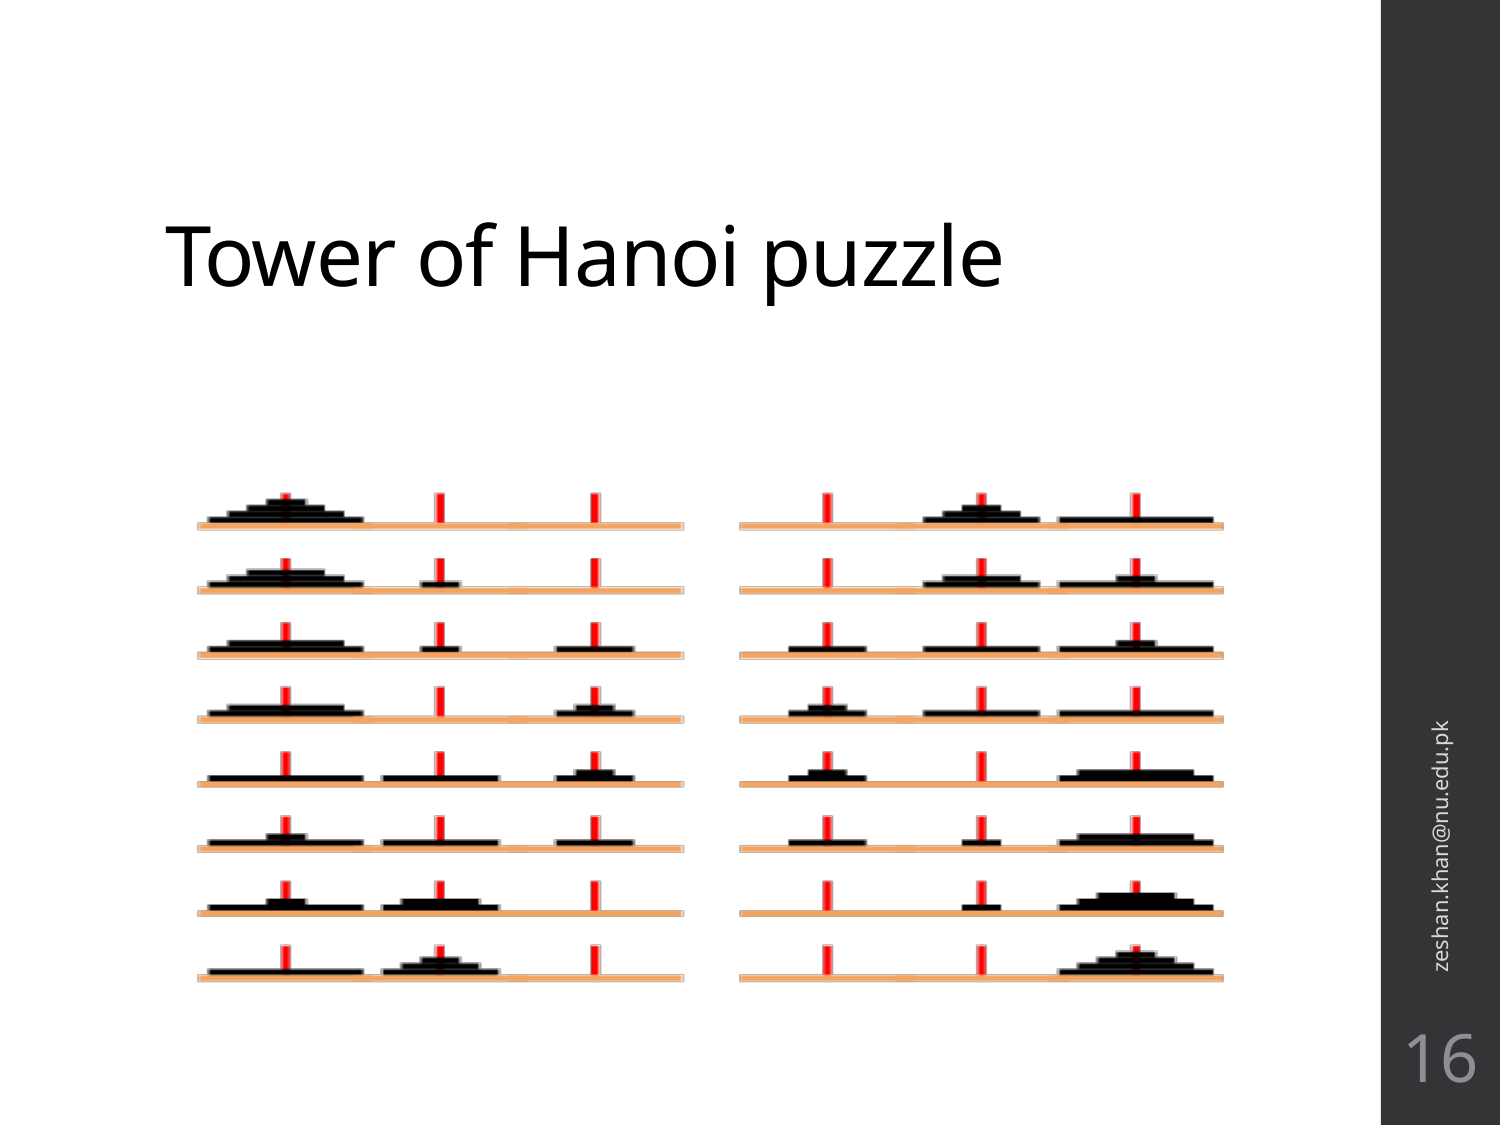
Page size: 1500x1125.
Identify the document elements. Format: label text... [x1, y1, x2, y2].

slide_number 16 [1384, 1012, 1498, 1110]
footer zeshan.khan@nu.edu.pk [1418, 400, 1464, 988]
picture [174, 462, 1263, 1001]
title Tower of Hanoi puzzle [150, 137, 1309, 313]
